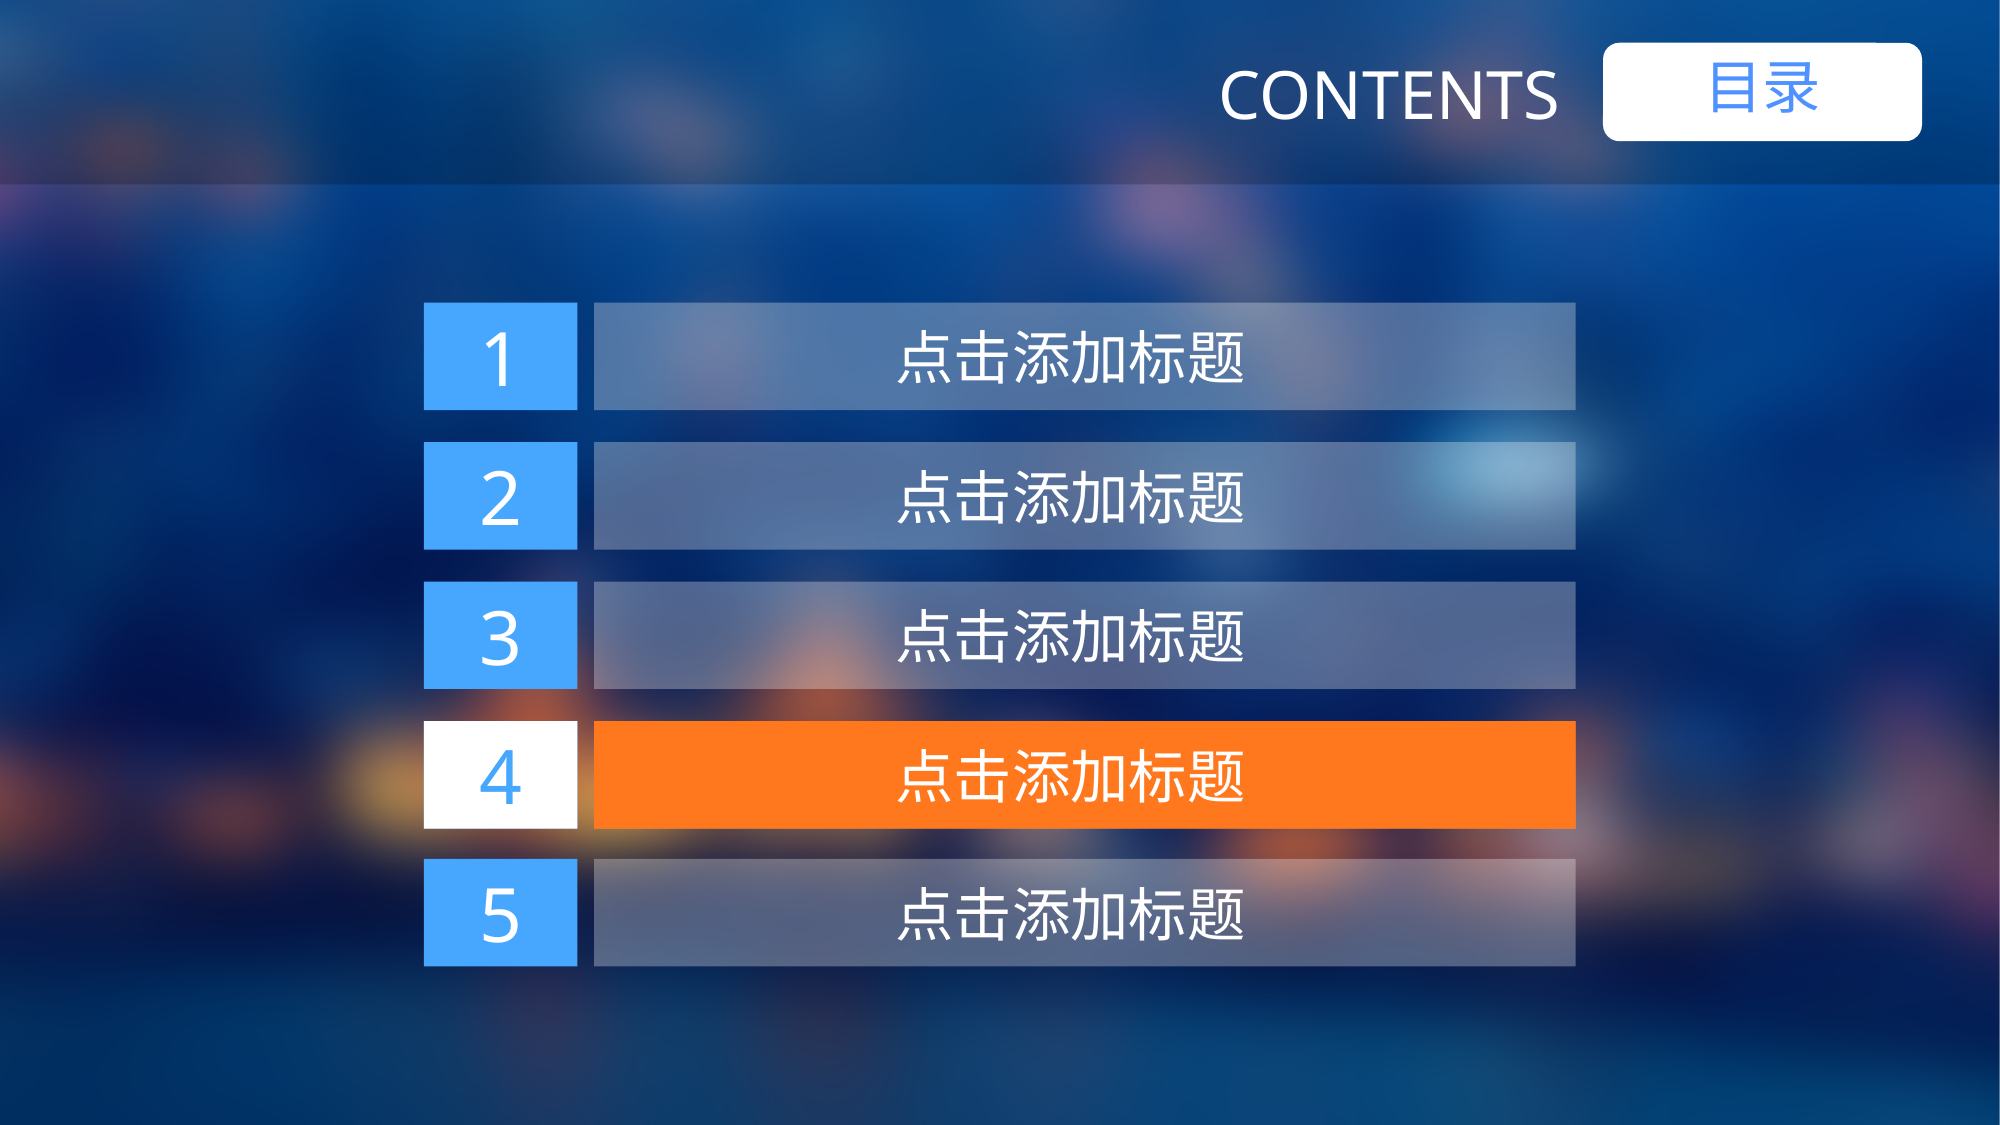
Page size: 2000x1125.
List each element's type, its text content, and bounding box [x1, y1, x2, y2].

text_box [1600, 40, 1925, 144]
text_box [423, 441, 1576, 550]
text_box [423, 581, 1576, 690]
picture [0, 0, 2000, 1125]
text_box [423, 302, 1576, 411]
text_box CONTENTS [1203, 45, 1576, 140]
text_box 目录 [1689, 43, 1836, 128]
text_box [423, 720, 1576, 829]
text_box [423, 858, 1576, 967]
